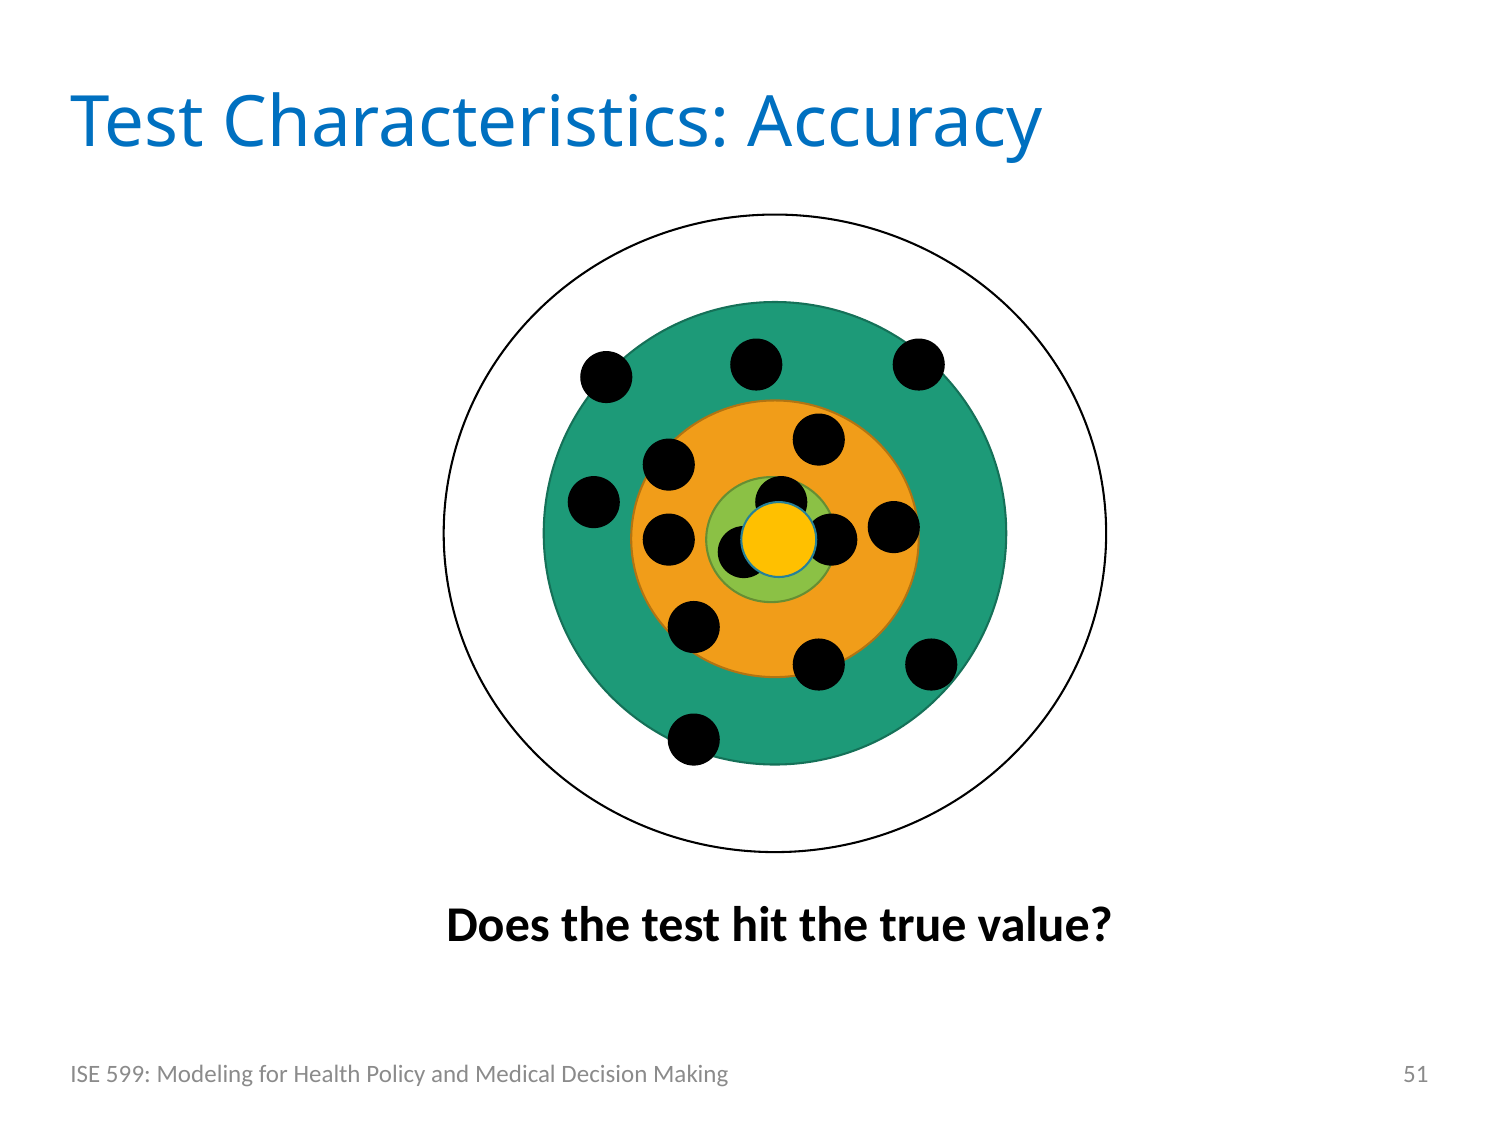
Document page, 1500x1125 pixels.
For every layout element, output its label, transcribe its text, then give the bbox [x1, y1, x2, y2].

title Test Characteristics: Accuracy [55, 59, 1446, 188]
text_box [630, 399, 920, 679]
text_box [867, 501, 920, 554]
text_box [792, 413, 845, 466]
text_box [442, 213, 1108, 854]
text_box [667, 713, 720, 766]
slide_number ISE 599: Modeling for Health Policy and Medical Decision Making [55, 1042, 906, 1103]
text_box Does the test hit the true value? [431, 884, 1129, 959]
text_box [730, 338, 783, 391]
text_box [755, 476, 808, 511]
text_box [813, 513, 858, 566]
text_box [580, 351, 633, 404]
text_box [705, 476, 832, 604]
text_box [542, 300, 1008, 766]
text_box [892, 338, 945, 391]
text_box [642, 438, 695, 491]
slide_number 51 [1081, 1042, 1444, 1103]
text_box [717, 526, 759, 579]
text_box [905, 638, 958, 691]
text_box [667, 600, 720, 654]
text_box [567, 476, 620, 529]
text_box [792, 638, 845, 691]
text_box [740, 500, 818, 579]
text_box [642, 513, 695, 566]
